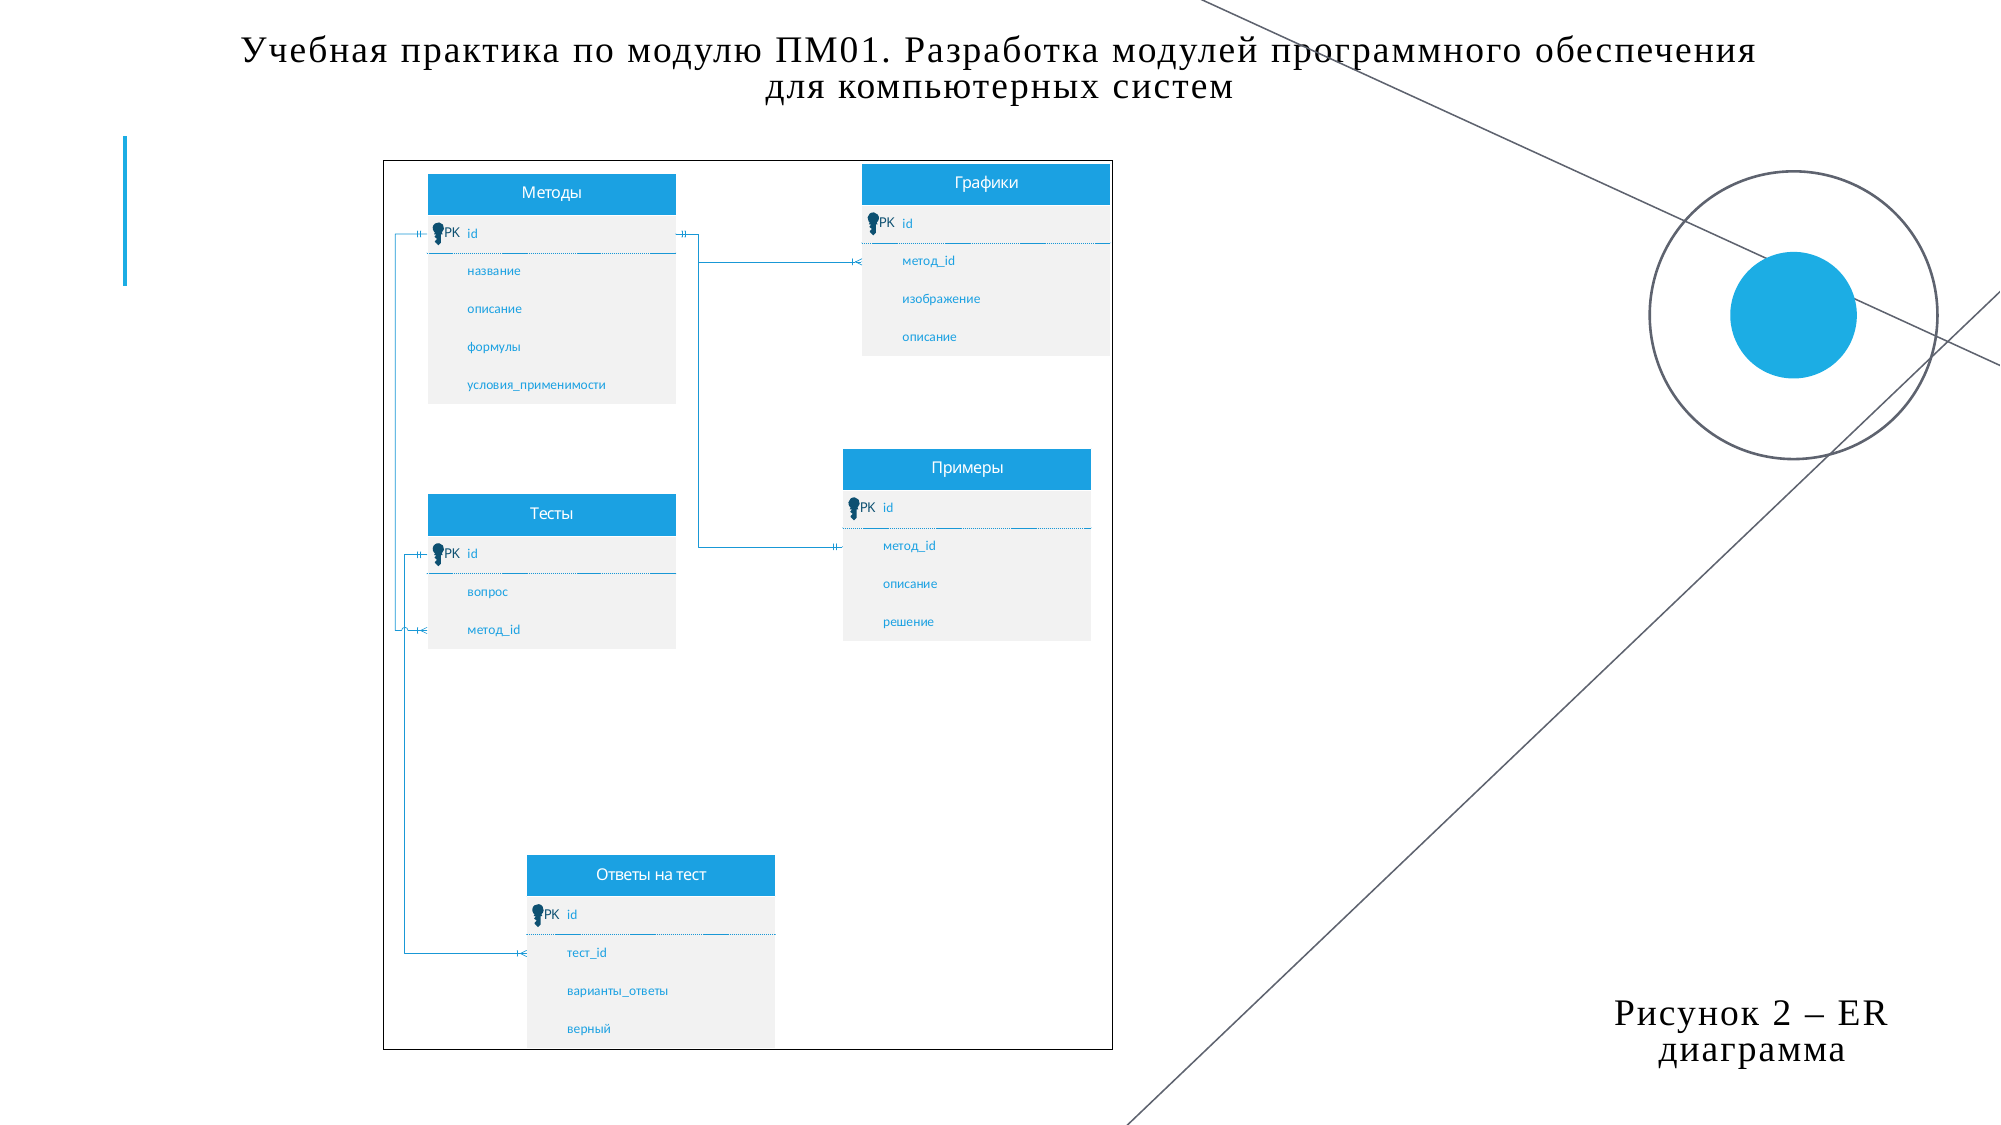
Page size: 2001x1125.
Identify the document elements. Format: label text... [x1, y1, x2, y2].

title Рисунок 2 – ER диаграмма [1504, 942, 2000, 1124]
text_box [383, 160, 1113, 1050]
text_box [1100, 0, 2000, 546]
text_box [1119, 553, 2000, 932]
text_box Учебная практика по модулю ПМ01. Разработка модулей программного обеспечения для компьютерных систем [204, 0, 1093, 140]
